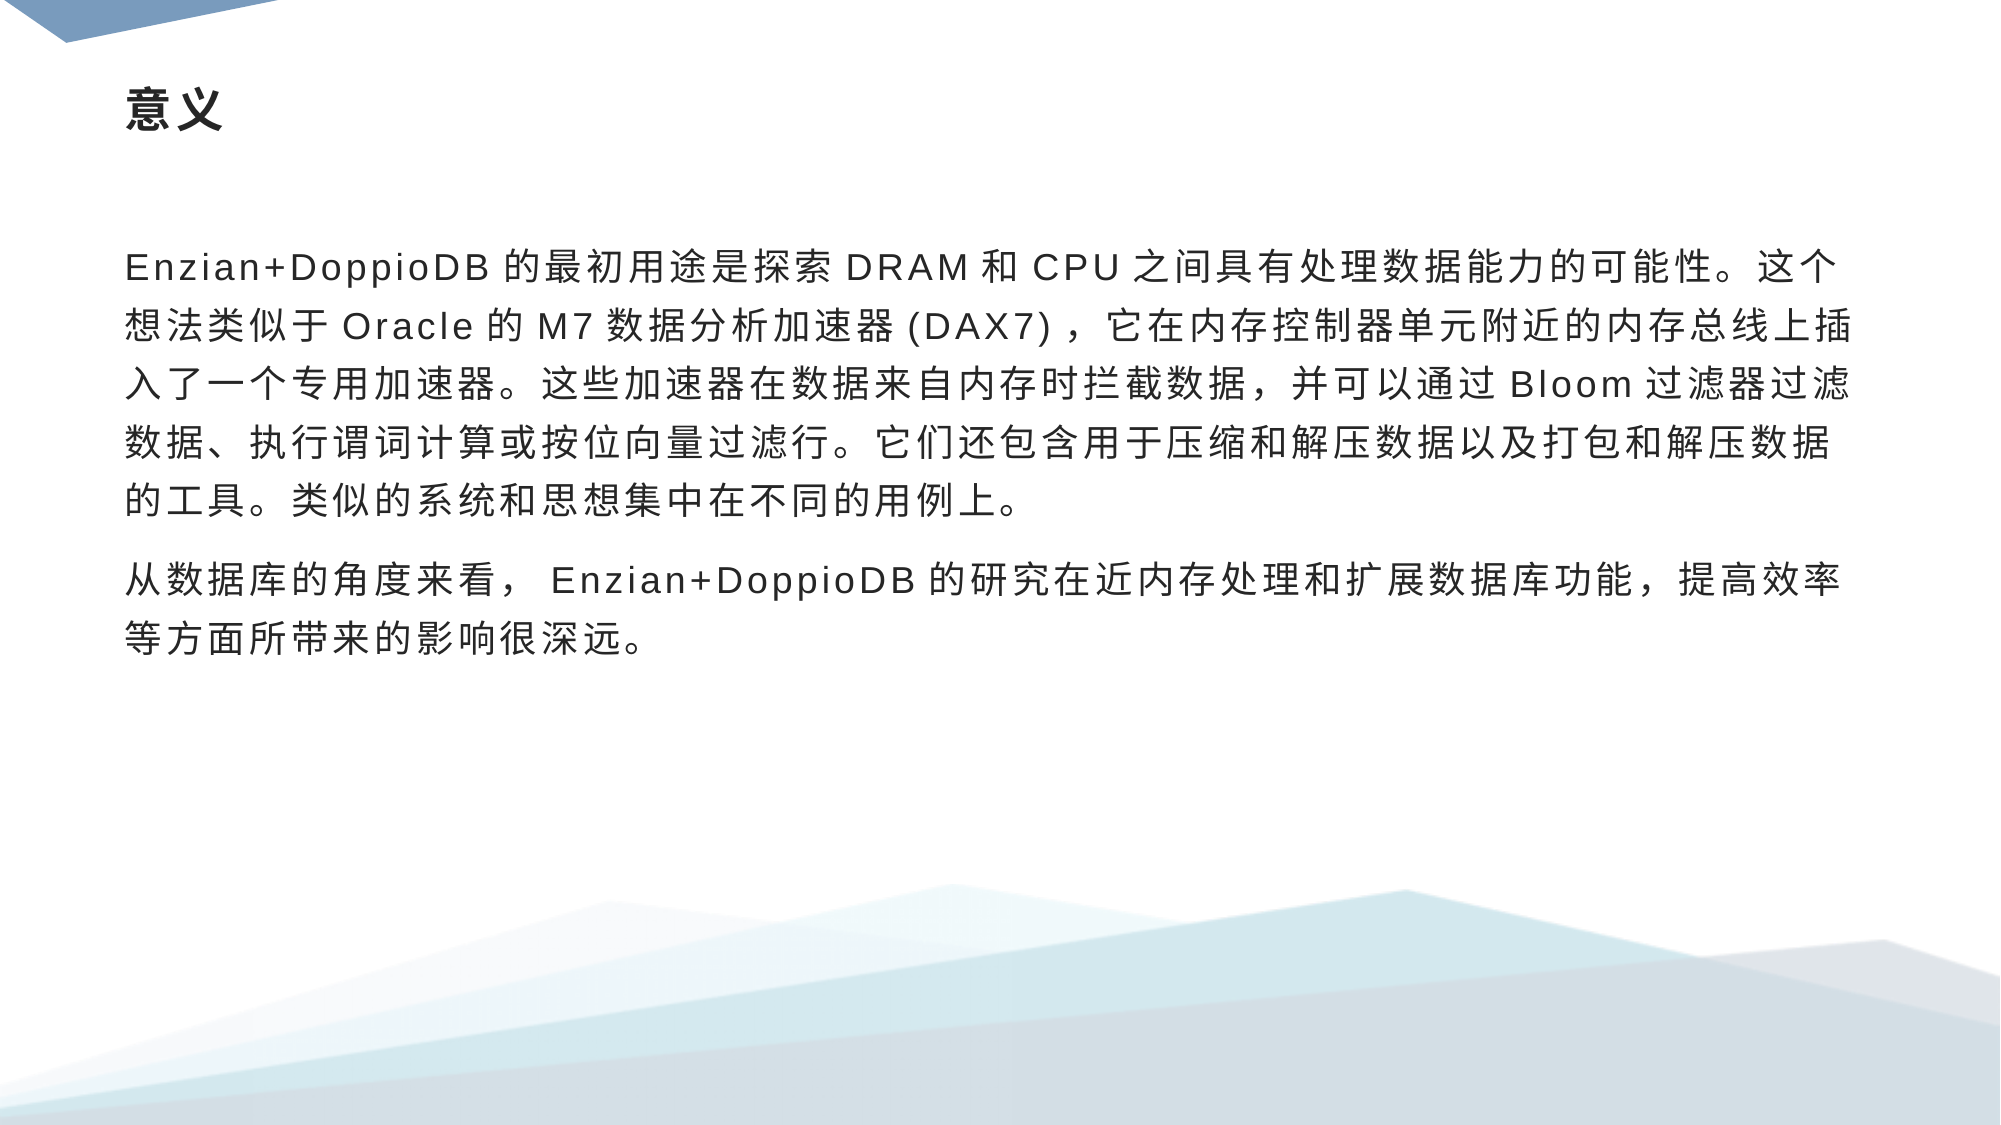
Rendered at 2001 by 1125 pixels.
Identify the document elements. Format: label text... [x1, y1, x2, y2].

list Enzian+DoppioDB的最初用途是探索DRAM和CPU之间具有处理数据能力的可能性。这个想法类似于Oracle的M7数据分析加速器(DAX7)，它在内存控制器单元附近的内存总线上插入了一个专用加速器。这些加速器在数据来自内存时拦截数据，并可以通过Bloom过滤器过滤数据、执行谓词计算或按位向量过滤行。它们还包含用于压缩和解压数据以及打包和解压数据的工具。类似的系统和思想集中在不同的用例上。 从数据库的角度来看，Enzian+DoppioDB的研究在近内存处理和扩展数据库功能，提高效率等方面所带来的影响很深远。 [109, 156, 1891, 1041]
title 意义 [109, 72, 1891, 146]
picture [0, 884, 2000, 1125]
